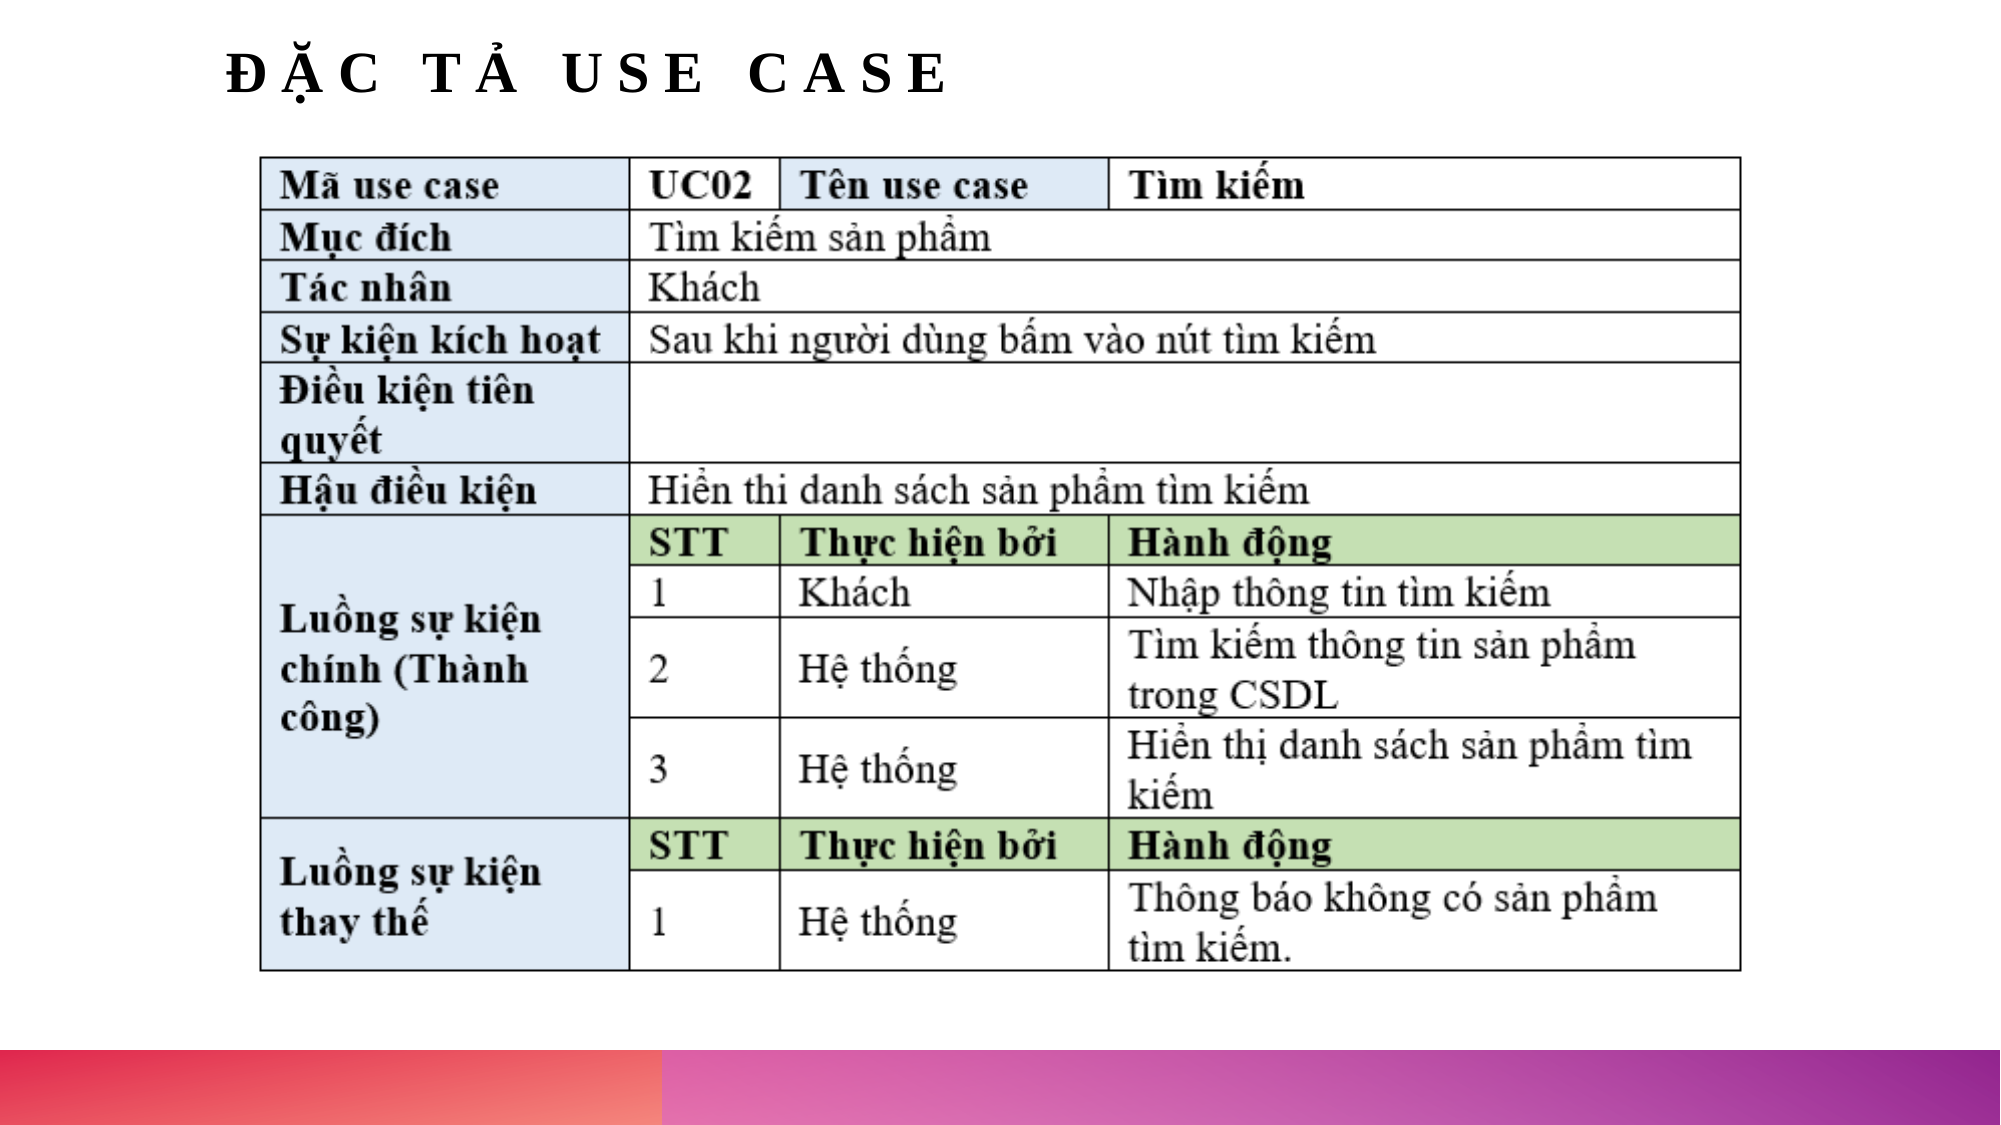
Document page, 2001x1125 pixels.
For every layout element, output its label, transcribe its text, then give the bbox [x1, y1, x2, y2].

picture [254, 147, 1746, 978]
title Đặc tả Use case [225, 36, 1905, 175]
